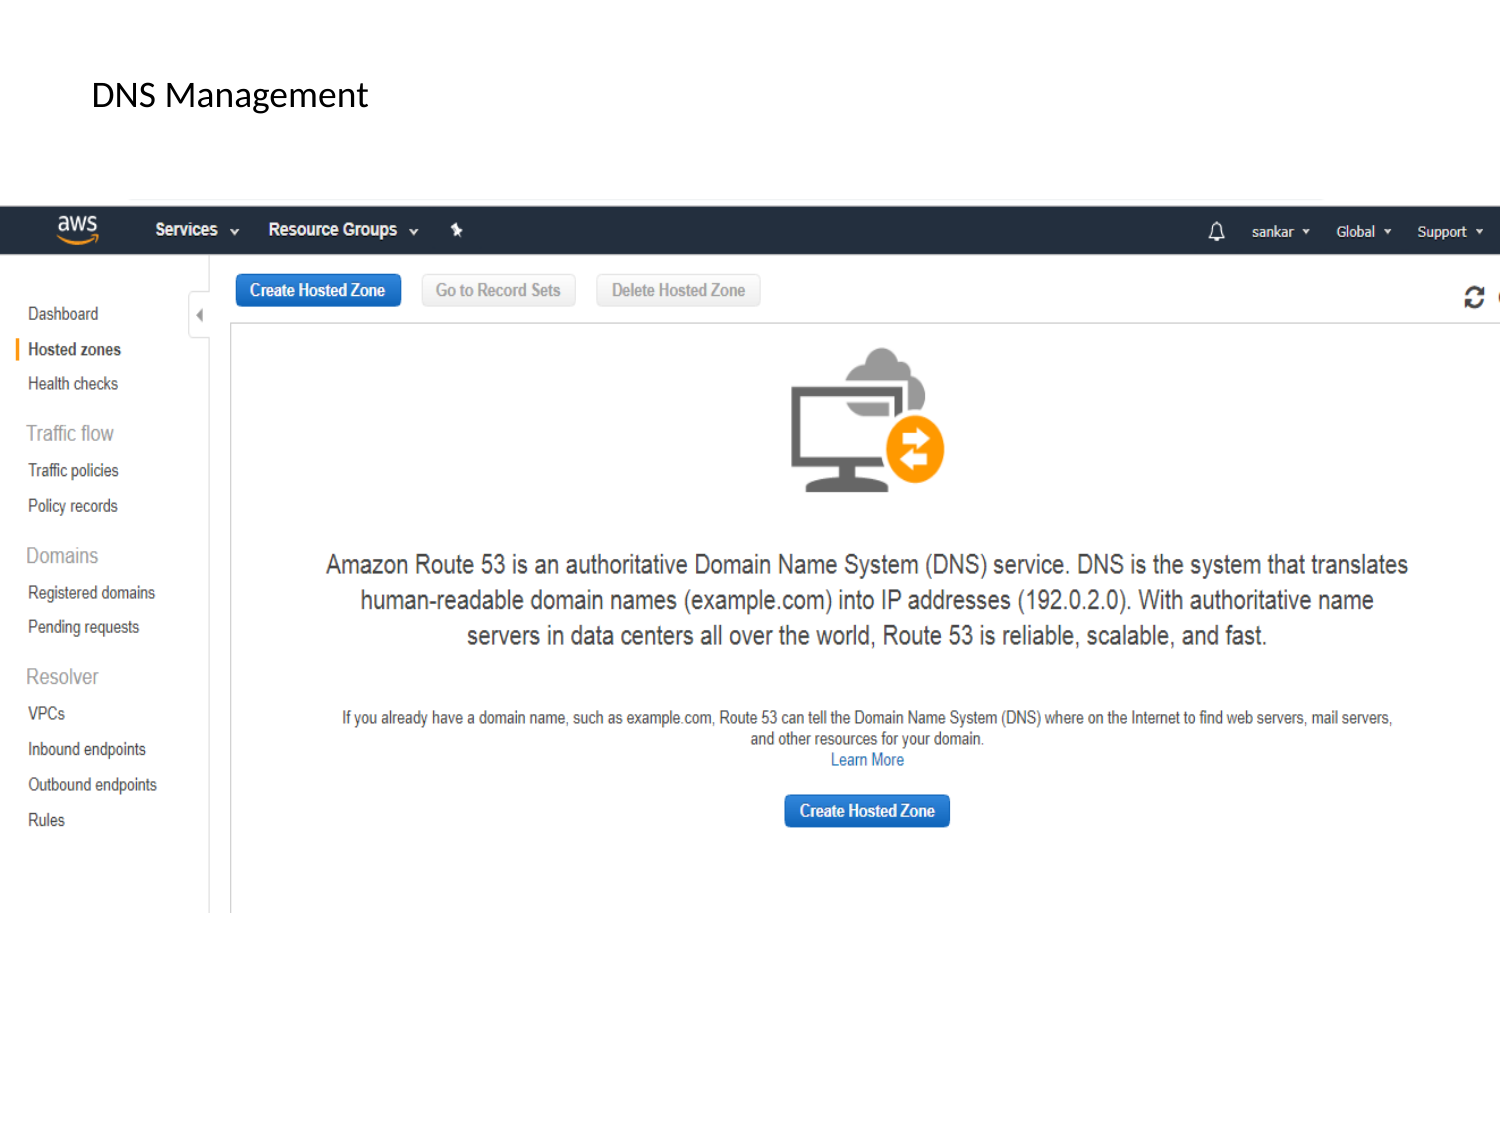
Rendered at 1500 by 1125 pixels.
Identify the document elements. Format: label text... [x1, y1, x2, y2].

picture [0, 199, 1500, 913]
text_box DNS Management [76, 62, 384, 123]
